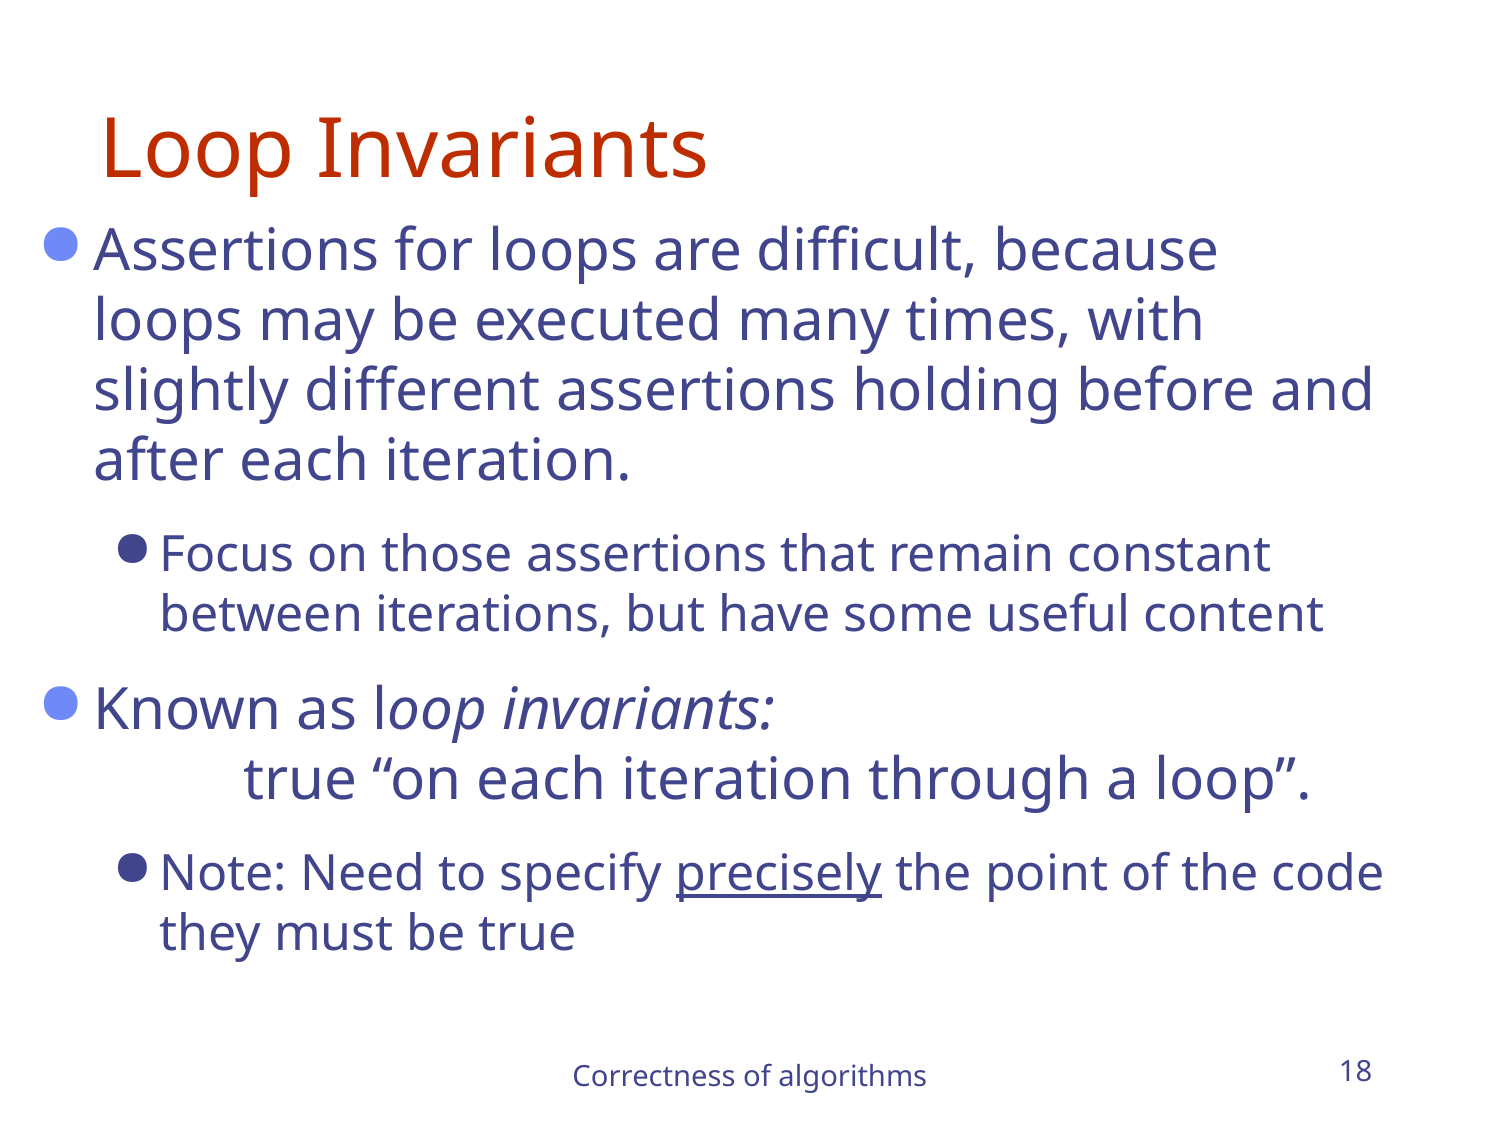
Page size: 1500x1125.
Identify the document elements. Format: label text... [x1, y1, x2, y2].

title Loop Invariants [99, 49, 1376, 212]
list Assertions for loops are difficult, because loops may be executed many times, with slightly different assertions holding before and after each iteration. Focus on those assertions that remain constant between iterations, but have some useful content Known as loop invariants: true “on each iteration through a loop”. Note: Need to specify precisely the point of the code they must be true [37, 212, 1413, 988]
slide_number 18 [1074, 1024, 1388, 1101]
footer Correctness of algorithms [512, 1024, 988, 1101]
